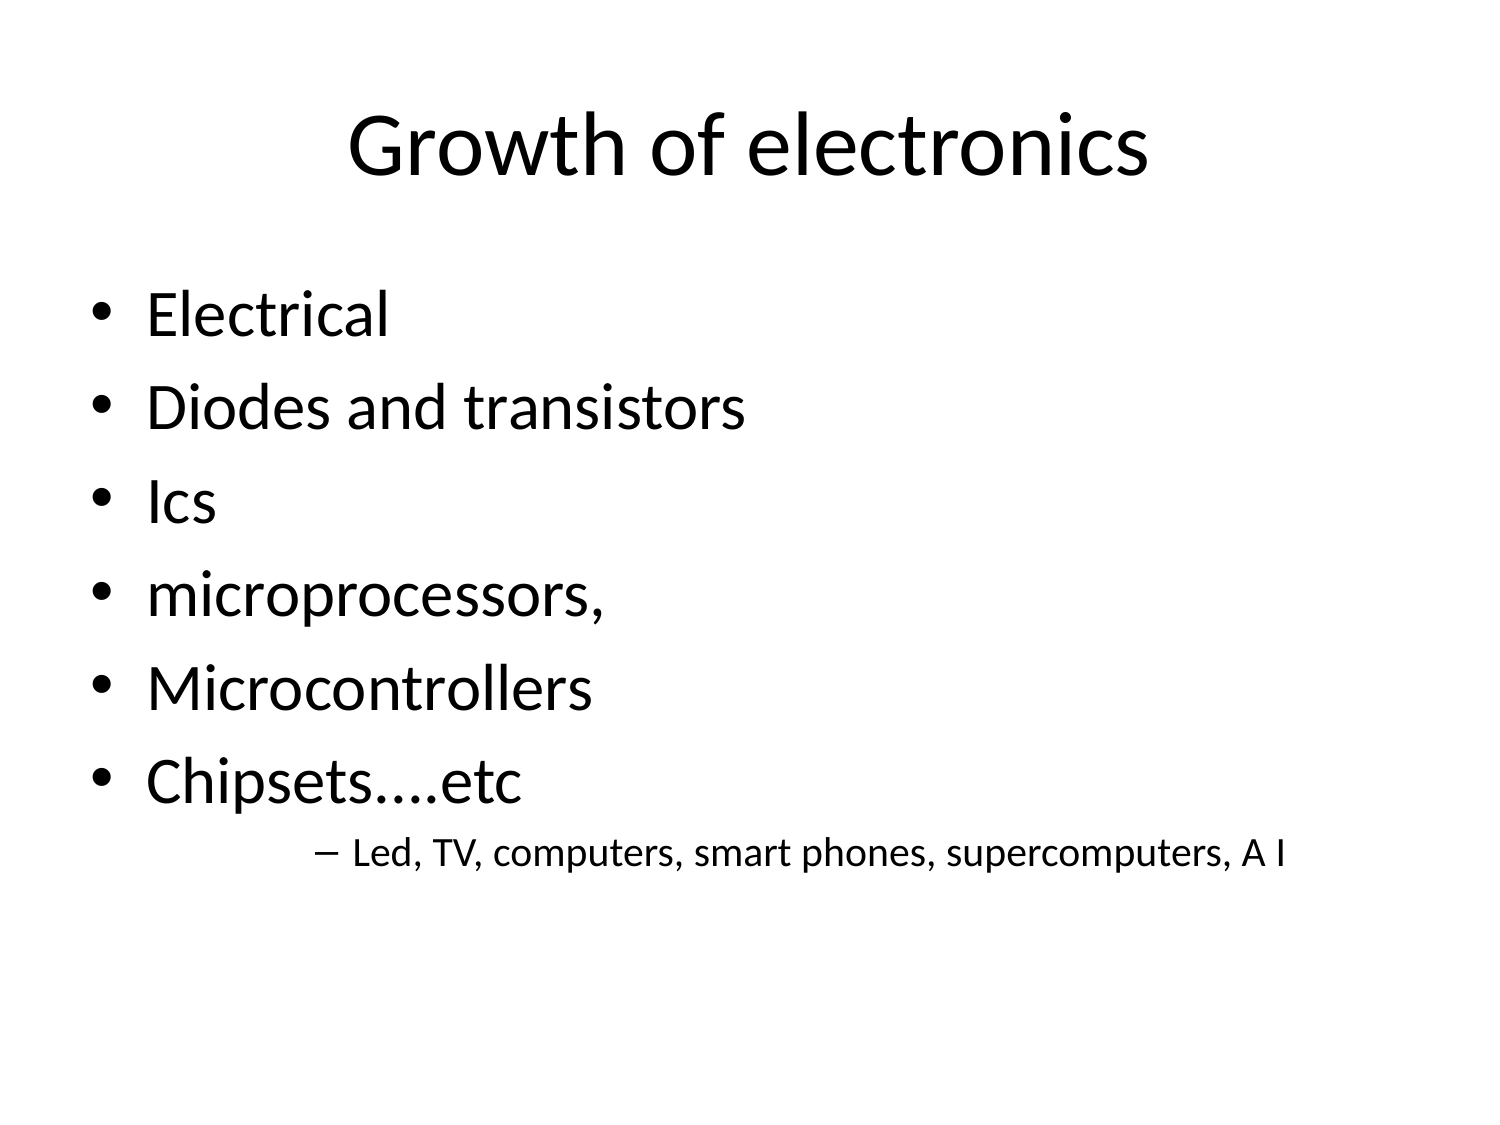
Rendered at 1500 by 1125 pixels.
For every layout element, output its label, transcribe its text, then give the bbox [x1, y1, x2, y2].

title Growth of electronics [75, 45, 1425, 233]
list Electrical Diodes and transistors Ics microprocessors, Microcontrollers Chipsets....etc Led, TV, computers, smart phones, supercomputers, A I [75, 262, 1425, 1005]
